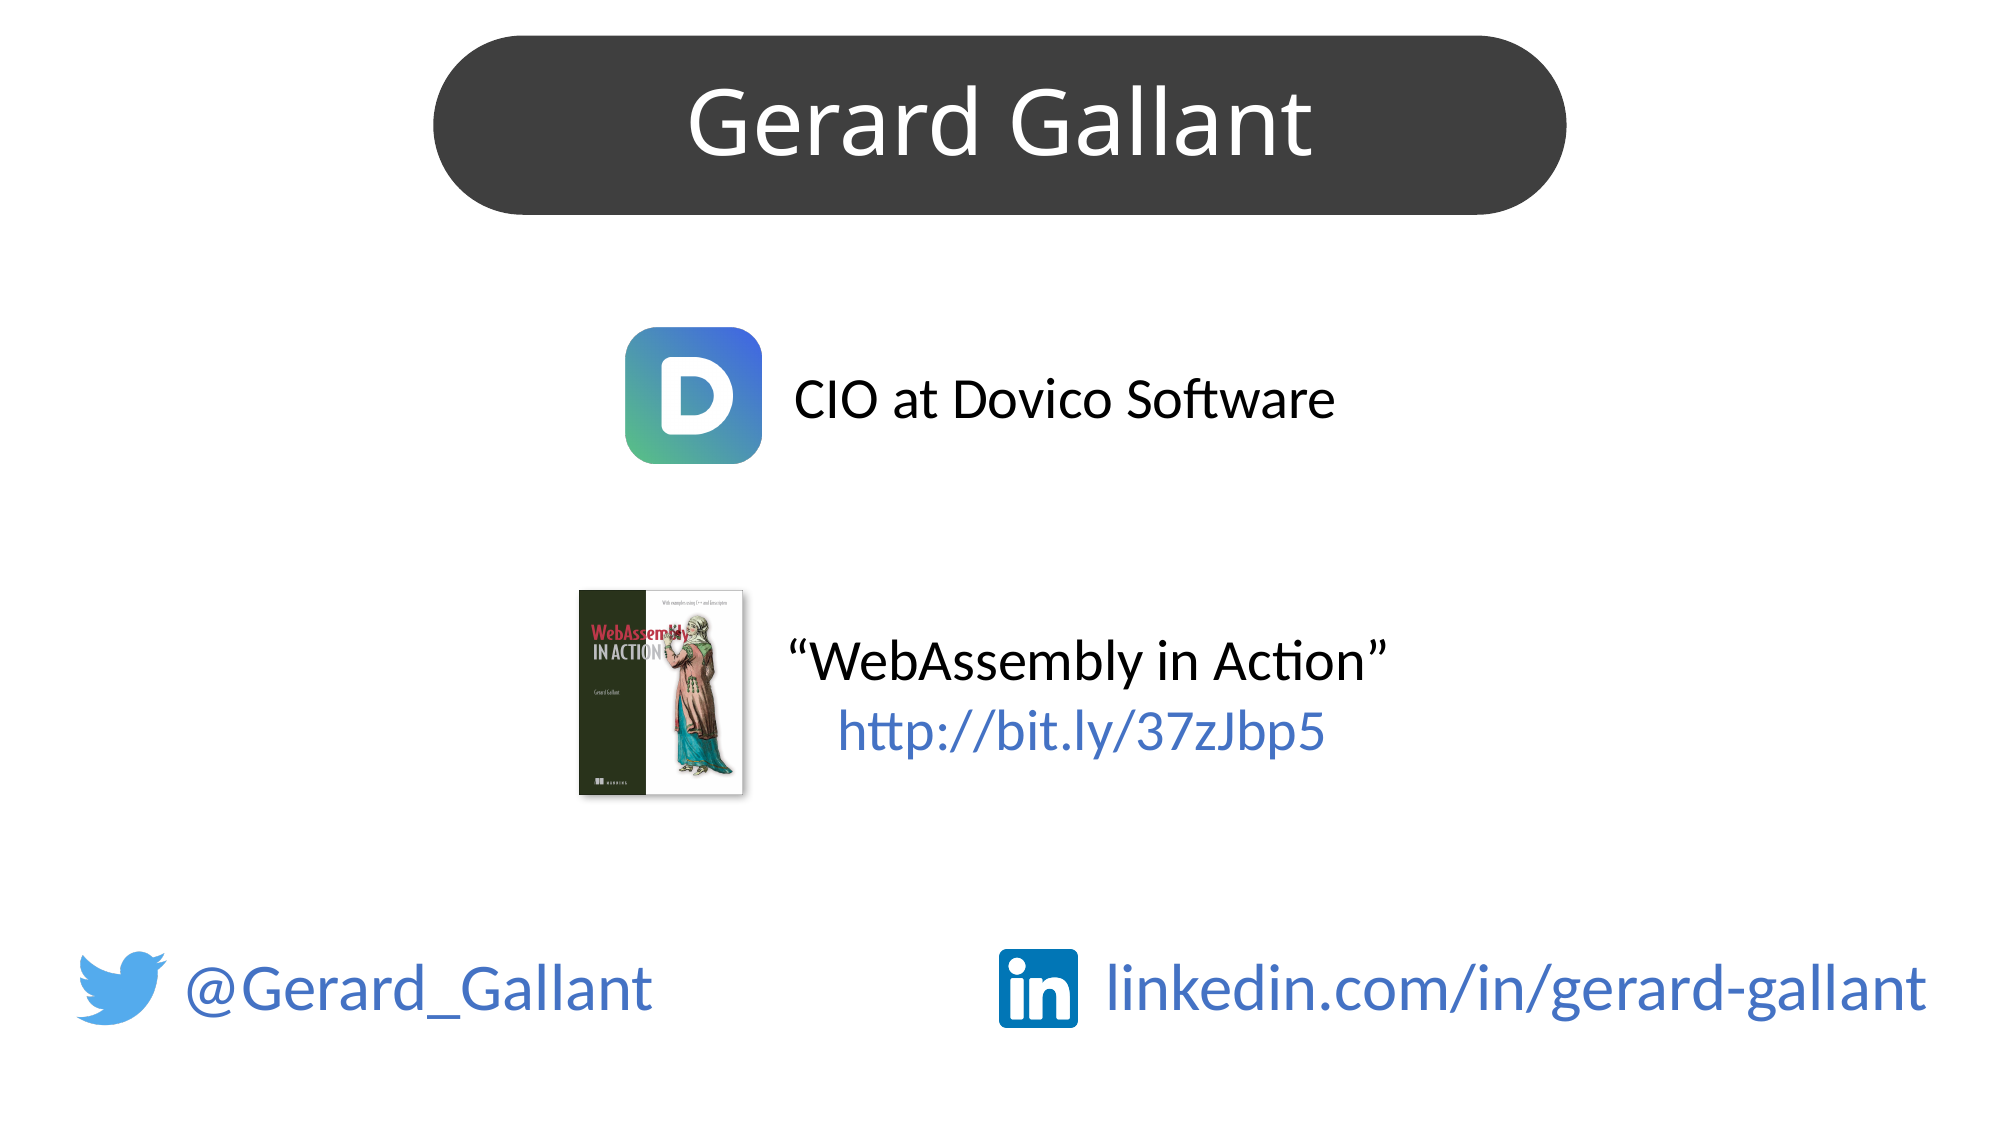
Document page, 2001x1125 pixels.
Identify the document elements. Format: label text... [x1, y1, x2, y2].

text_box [54, 922, 1946, 1056]
text_box [454, 183, 1546, 215]
text_box [454, 35, 1546, 67]
text_box Gerard Gallant [0, 67, 2000, 183]
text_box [625, 327, 1375, 464]
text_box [579, 590, 1421, 795]
